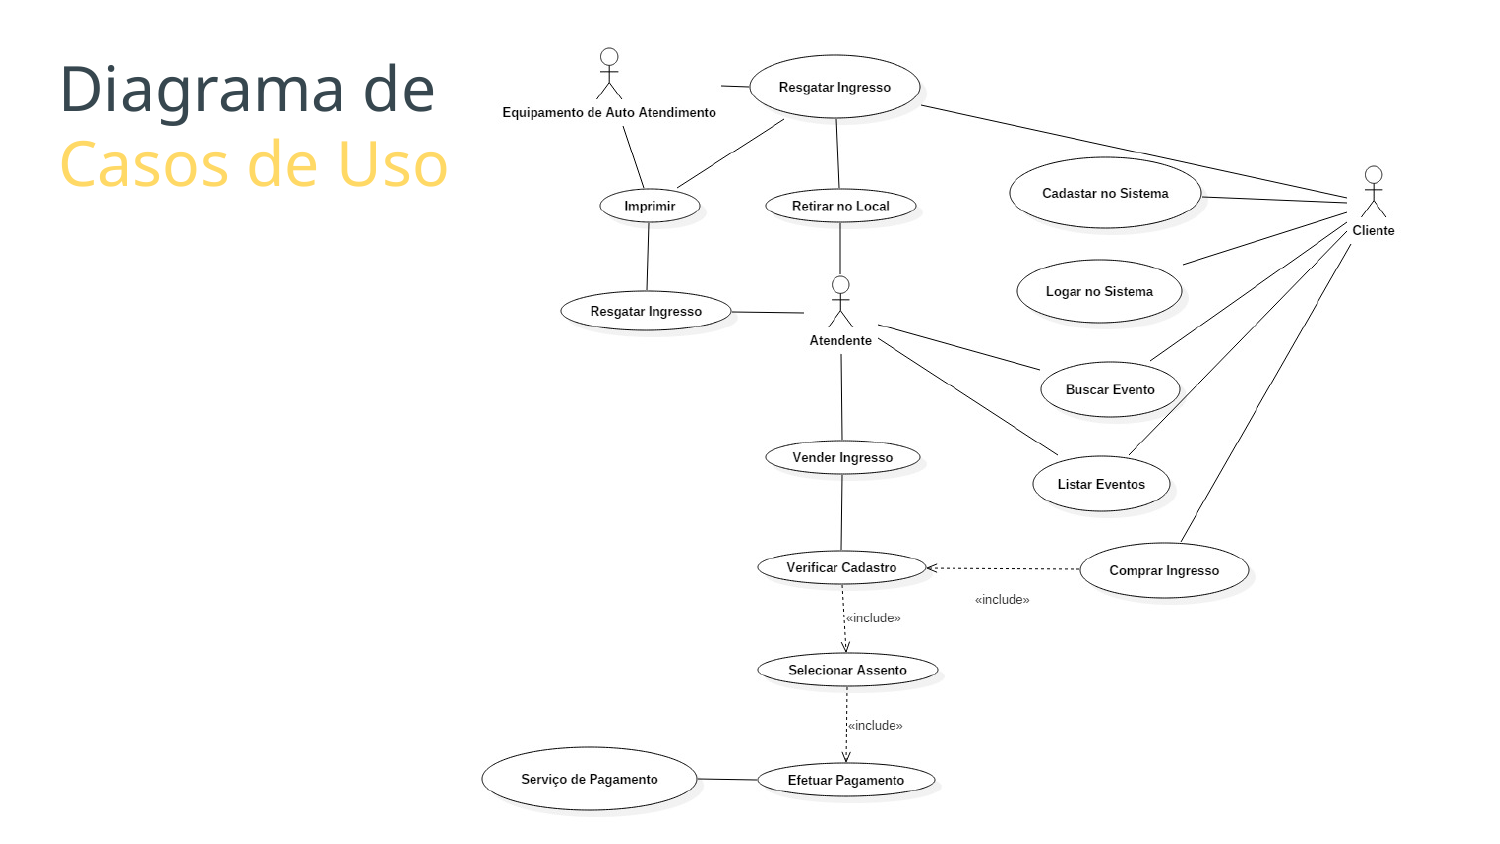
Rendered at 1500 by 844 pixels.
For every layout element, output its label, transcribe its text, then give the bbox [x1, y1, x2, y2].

title Diagrama de Casos de Uso [43, 52, 467, 196]
picture [472, 37, 1438, 844]
